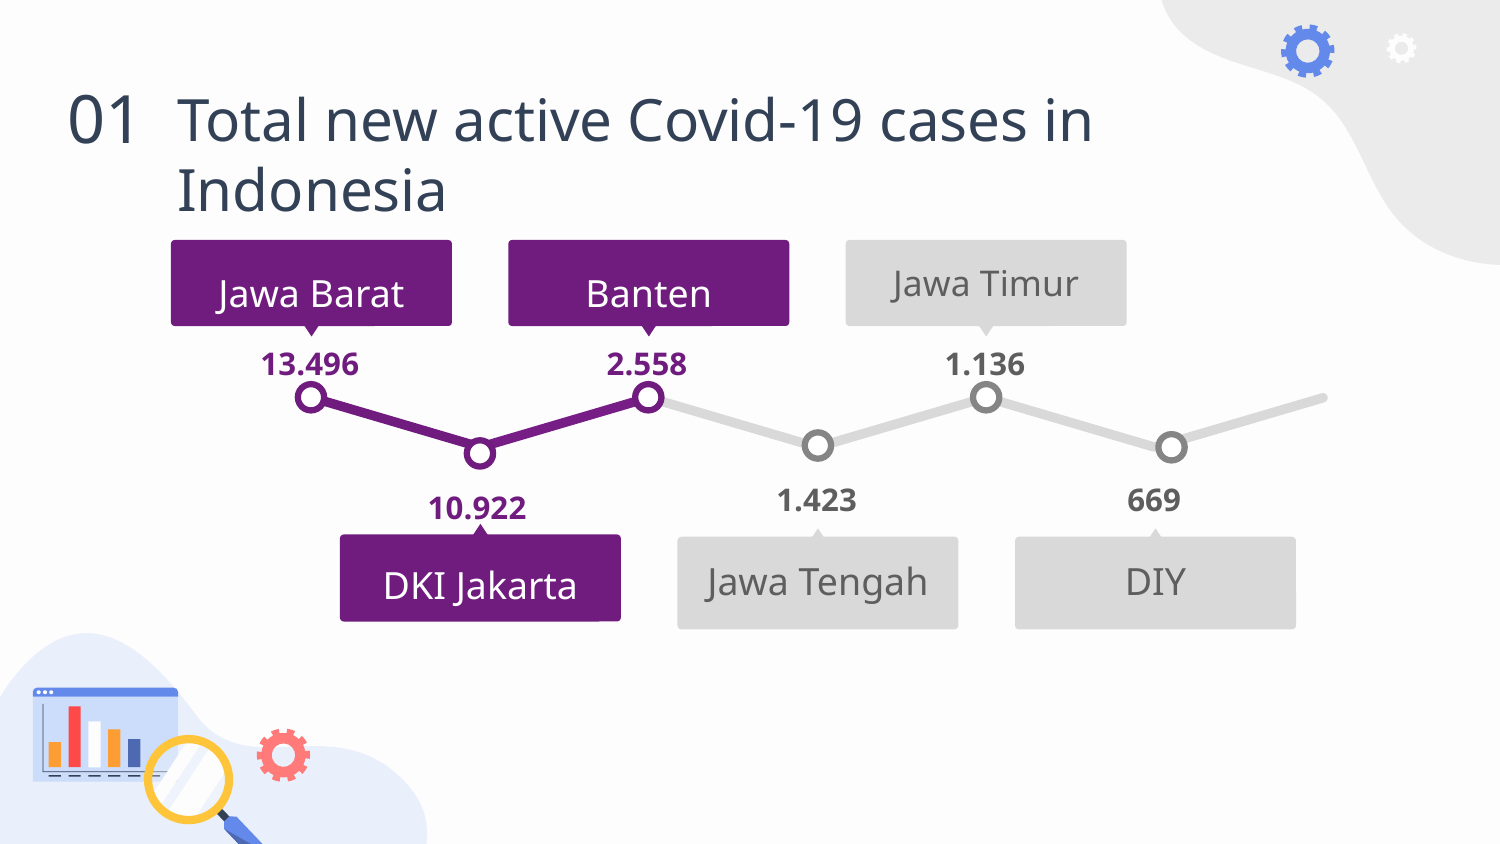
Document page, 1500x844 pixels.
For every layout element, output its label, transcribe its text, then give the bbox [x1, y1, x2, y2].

title 01 [52, 61, 163, 169]
title Total new active Covid-19 cases in Indonesia [162, 68, 1301, 176]
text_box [170, 239, 1330, 630]
